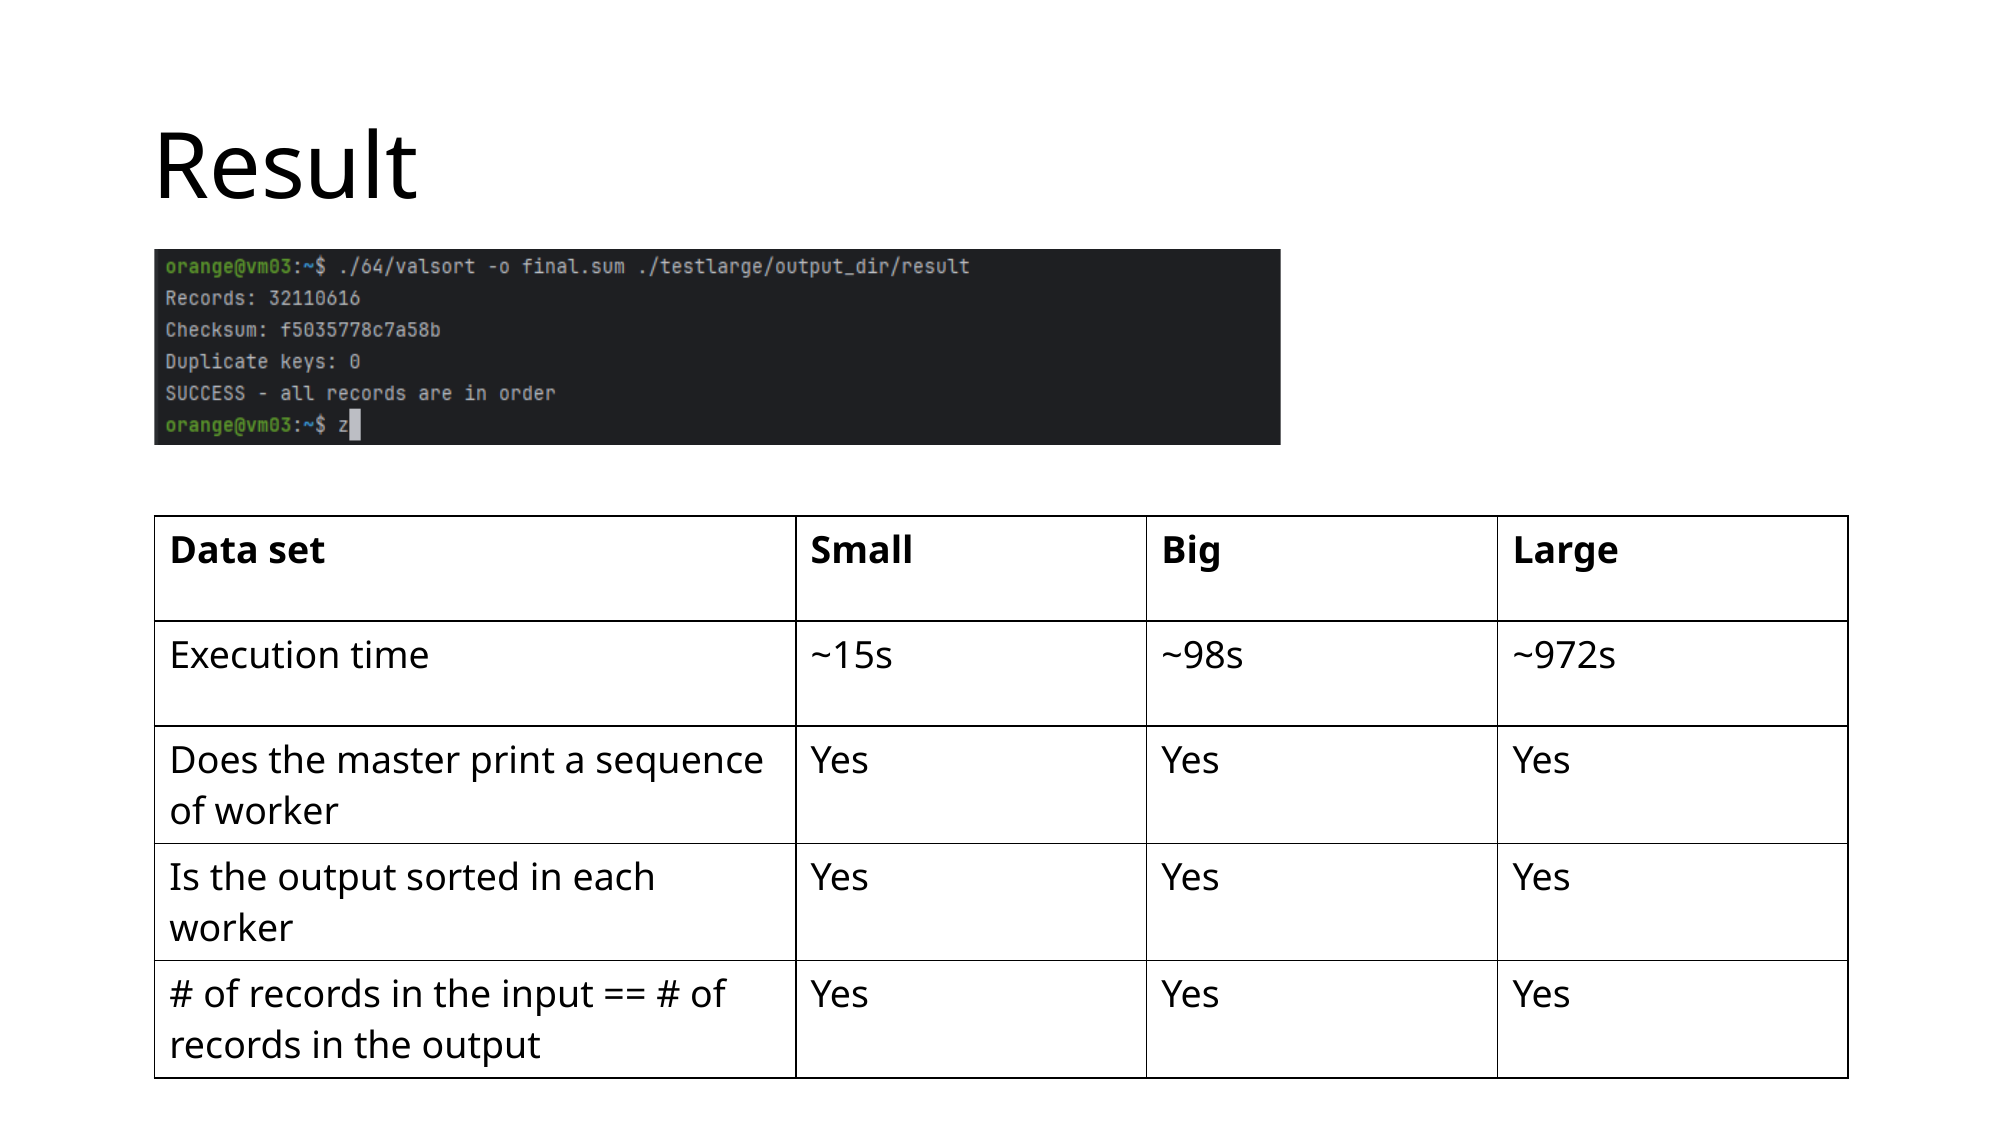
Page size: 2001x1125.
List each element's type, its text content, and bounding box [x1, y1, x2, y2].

table_cell Yes [1147, 727, 1497, 843]
table_cell Is the output sorted in each worker [155, 844, 795, 960]
table_cell Does the master print a sequence of worker [155, 727, 795, 843]
table_header Large [1498, 517, 1847, 620]
table_cell Yes [797, 961, 1146, 1077]
table_cell Execution time [155, 622, 795, 725]
table_cell Yes [1498, 727, 1847, 843]
table_header Small [797, 517, 1146, 620]
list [153, 248, 1282, 445]
table_cell ~972s [1498, 622, 1847, 725]
table_cell # of records in the input == # of records in the output [155, 961, 795, 1077]
table_cell ~15s [797, 622, 1146, 725]
table_cell Yes [1147, 961, 1497, 1077]
table_cell Yes [797, 727, 1146, 843]
table_cell Yes [1498, 961, 1847, 1077]
table_cell Yes [797, 844, 1146, 960]
table_header Data set [155, 517, 795, 620]
table_cell Yes [1498, 844, 1847, 960]
table_cell Yes [1147, 844, 1497, 960]
table_cell ~98s [1147, 622, 1497, 725]
title Result [137, 59, 1863, 278]
table_header Big [1147, 517, 1497, 620]
